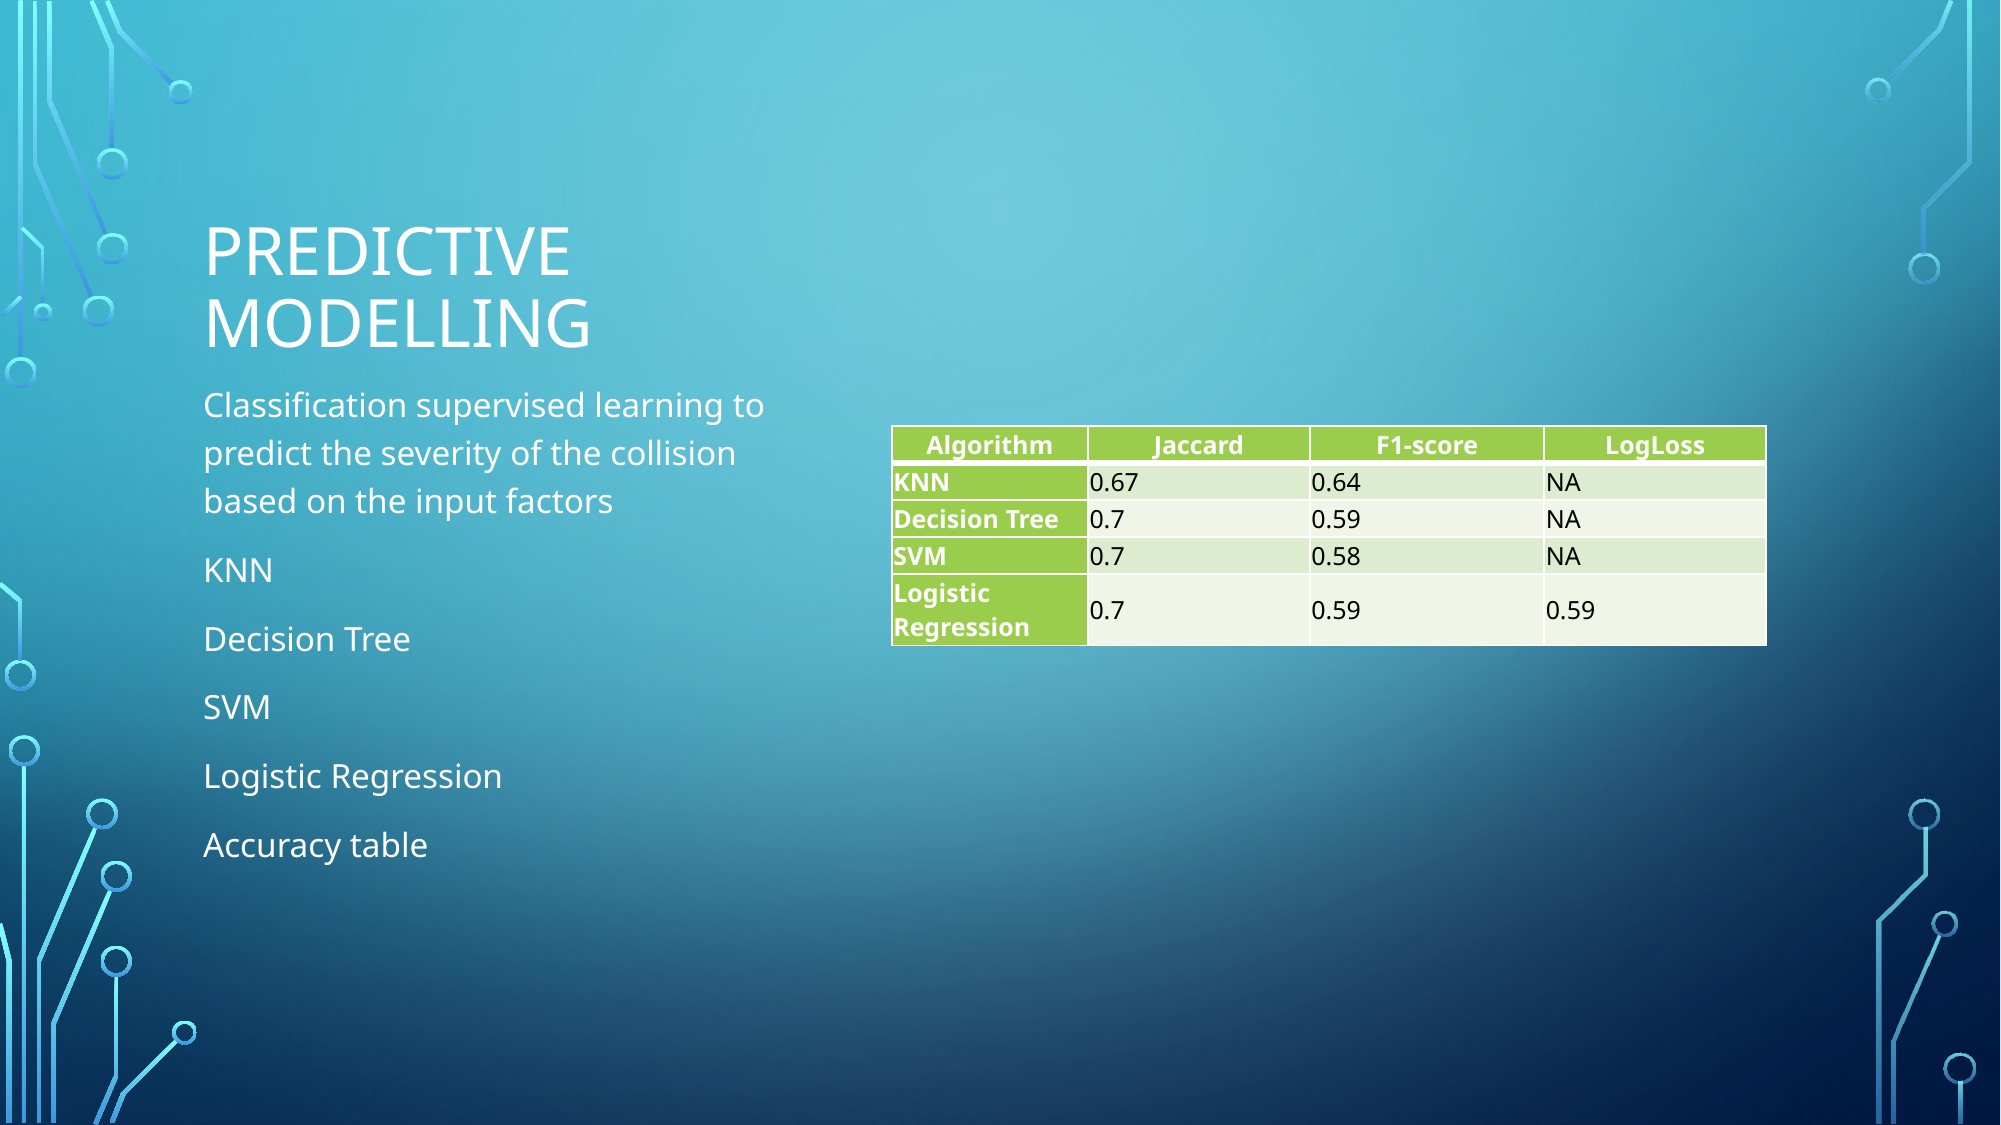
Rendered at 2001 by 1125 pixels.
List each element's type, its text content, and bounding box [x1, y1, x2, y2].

list Classification supervised learning to predict the severity of the collision based on the input factors KNN Decision Tree SVM Logistic Regression Accuracy table [188, 369, 821, 950]
table_cell 0.64 [1311, 466, 1543, 499]
title Predictive modelling [188, 99, 821, 369]
table_cell Decision Tree [893, 501, 1087, 536]
table_header Algorithm [893, 427, 1087, 460]
table_cell 0.59 [1311, 575, 1543, 645]
table_cell NA [1545, 501, 1765, 536]
table_cell NA [1545, 466, 1765, 499]
table_cell 0.7 [1089, 501, 1309, 536]
table_header LogLoss [1545, 427, 1765, 460]
table_header F1-score [1311, 427, 1543, 460]
table_cell KNN [893, 466, 1087, 499]
table_cell 0.7 [1089, 575, 1309, 645]
table_cell Logistic Regression [893, 575, 1087, 645]
table_cell 0.59 [1545, 575, 1765, 645]
table_cell 0.59 [1311, 501, 1543, 536]
table_header Jaccard [1089, 427, 1309, 460]
table_cell 0.67 [1089, 466, 1309, 499]
table_cell NA [1545, 538, 1765, 573]
table_cell SVM [893, 538, 1087, 573]
table_cell 0.58 [1311, 538, 1543, 573]
table_cell 0.7 [1089, 538, 1309, 573]
